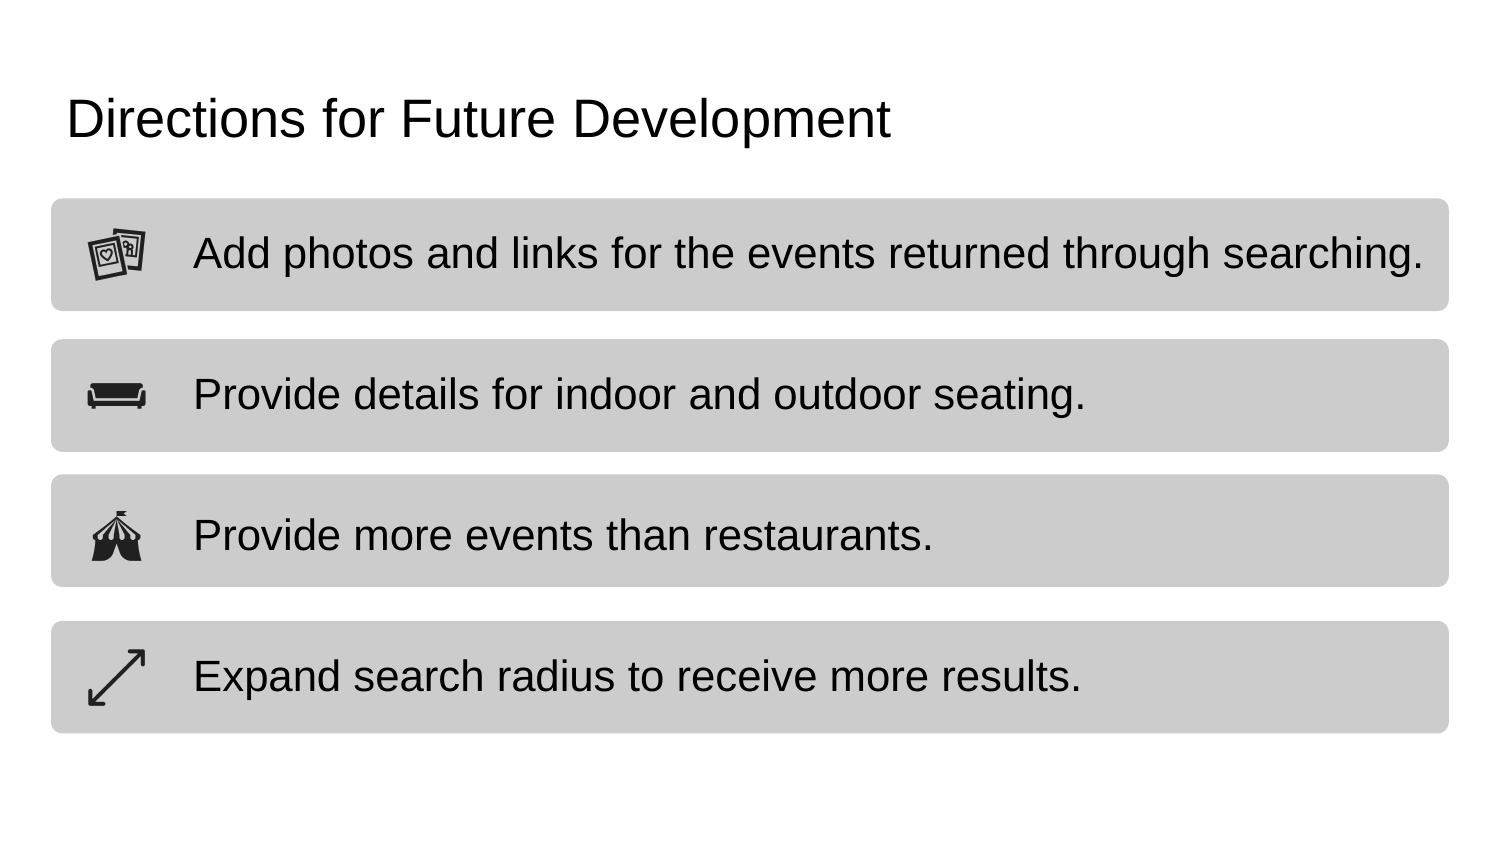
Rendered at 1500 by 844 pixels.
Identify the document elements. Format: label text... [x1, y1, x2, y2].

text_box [50, 197, 1450, 734]
title Directions for Future Development [51, 72, 1449, 167]
